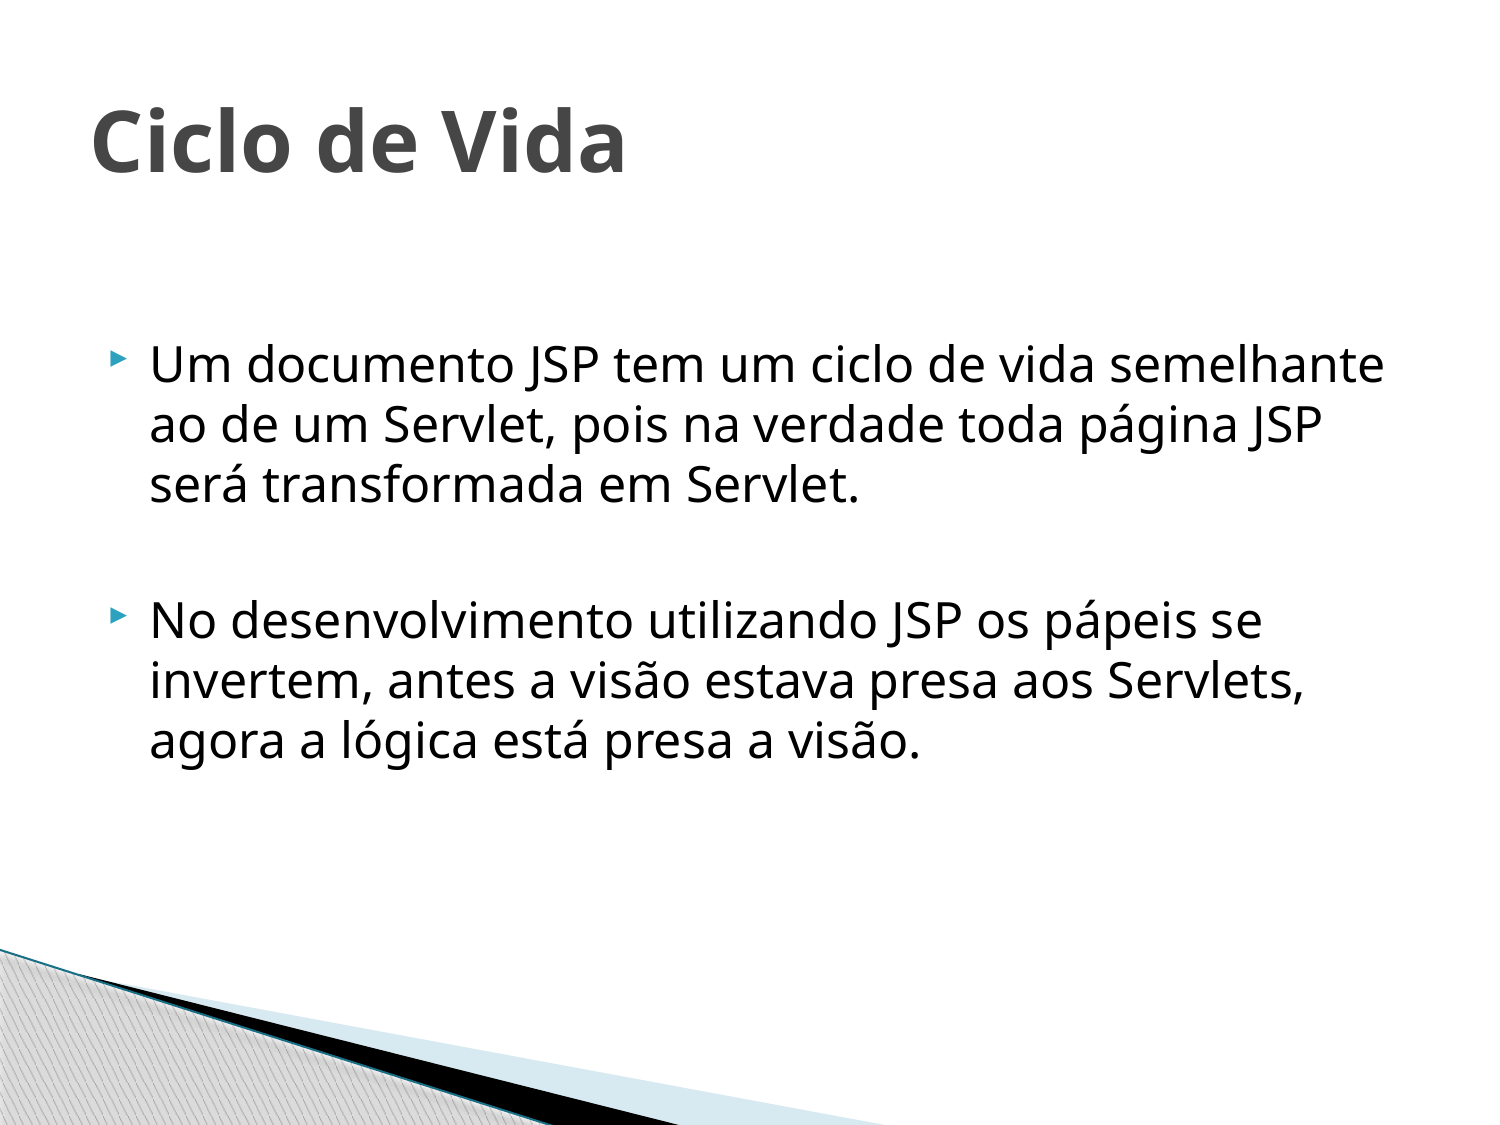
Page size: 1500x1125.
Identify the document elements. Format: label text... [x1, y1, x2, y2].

title Ciclo de Vida [75, 45, 1425, 233]
list Um documento JSP tem um ciclo de vida semelhante ao de um Servlet, pois na verdade toda página JSP será transformada em Servlet. No desenvolvimento utilizando JSP os pápeis se invertem, antes a visão estava presa aos Servlets, agora a lógica está presa a visão. [75, 324, 1425, 1094]
